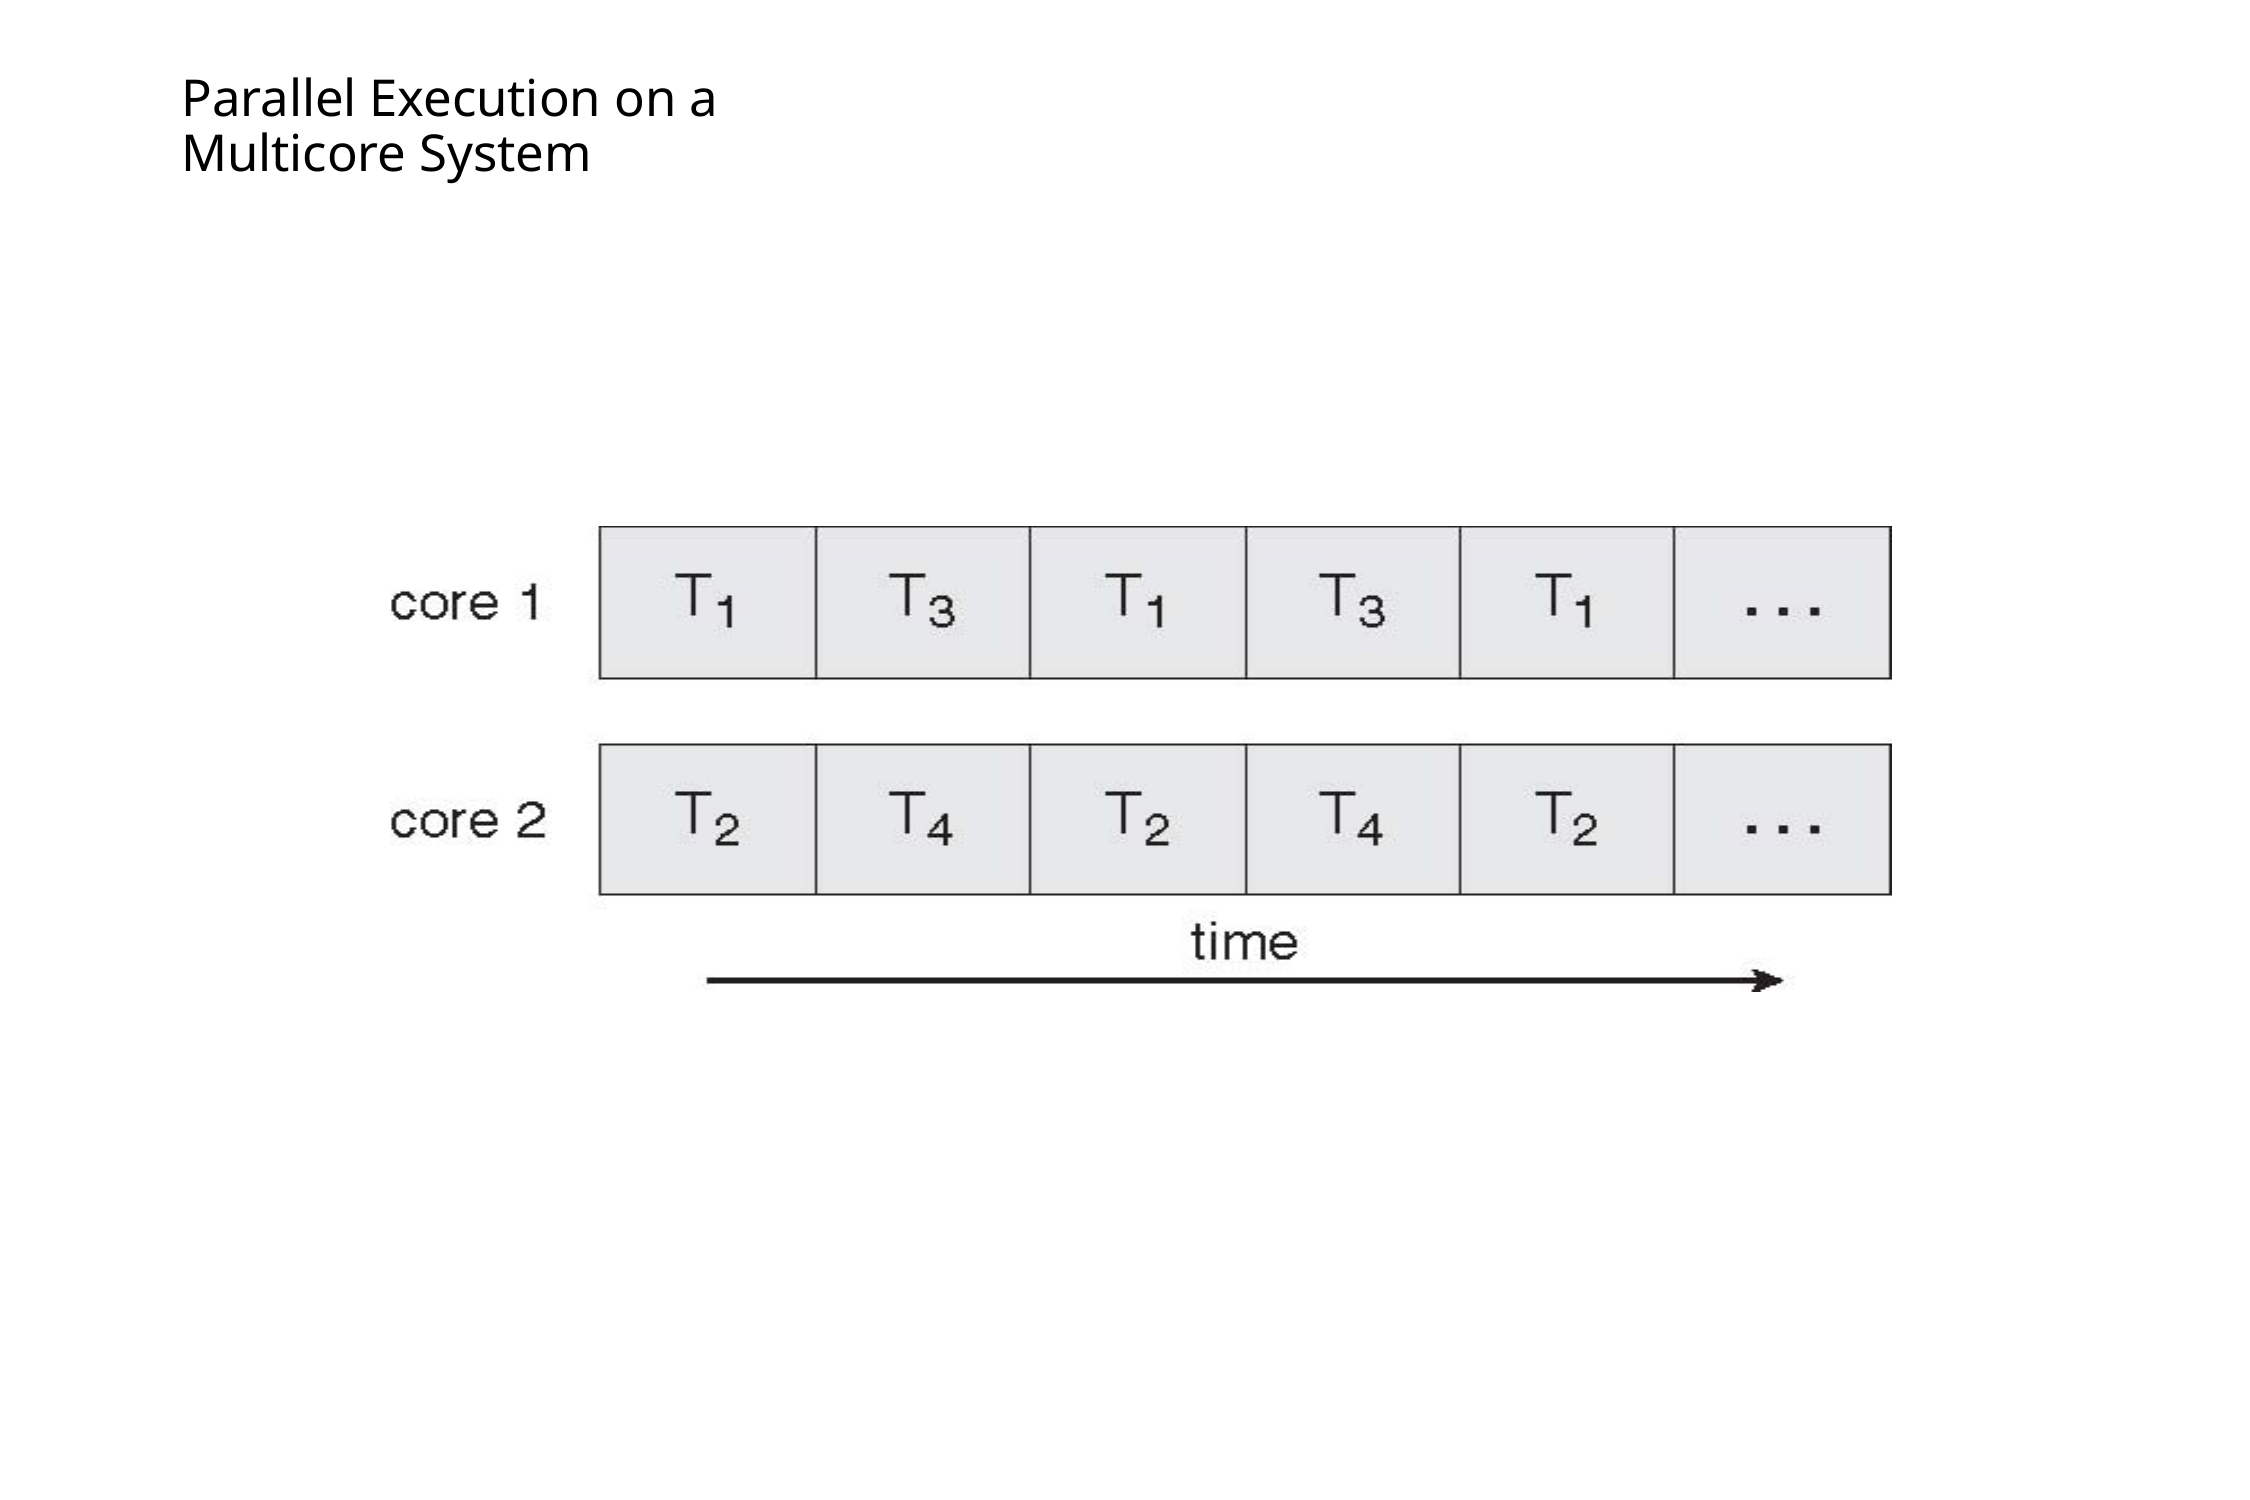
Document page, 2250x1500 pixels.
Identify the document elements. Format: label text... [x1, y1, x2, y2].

picture [390, 526, 1892, 992]
title Parallel Execution on a Multicore System [166, 64, 2192, 191]
